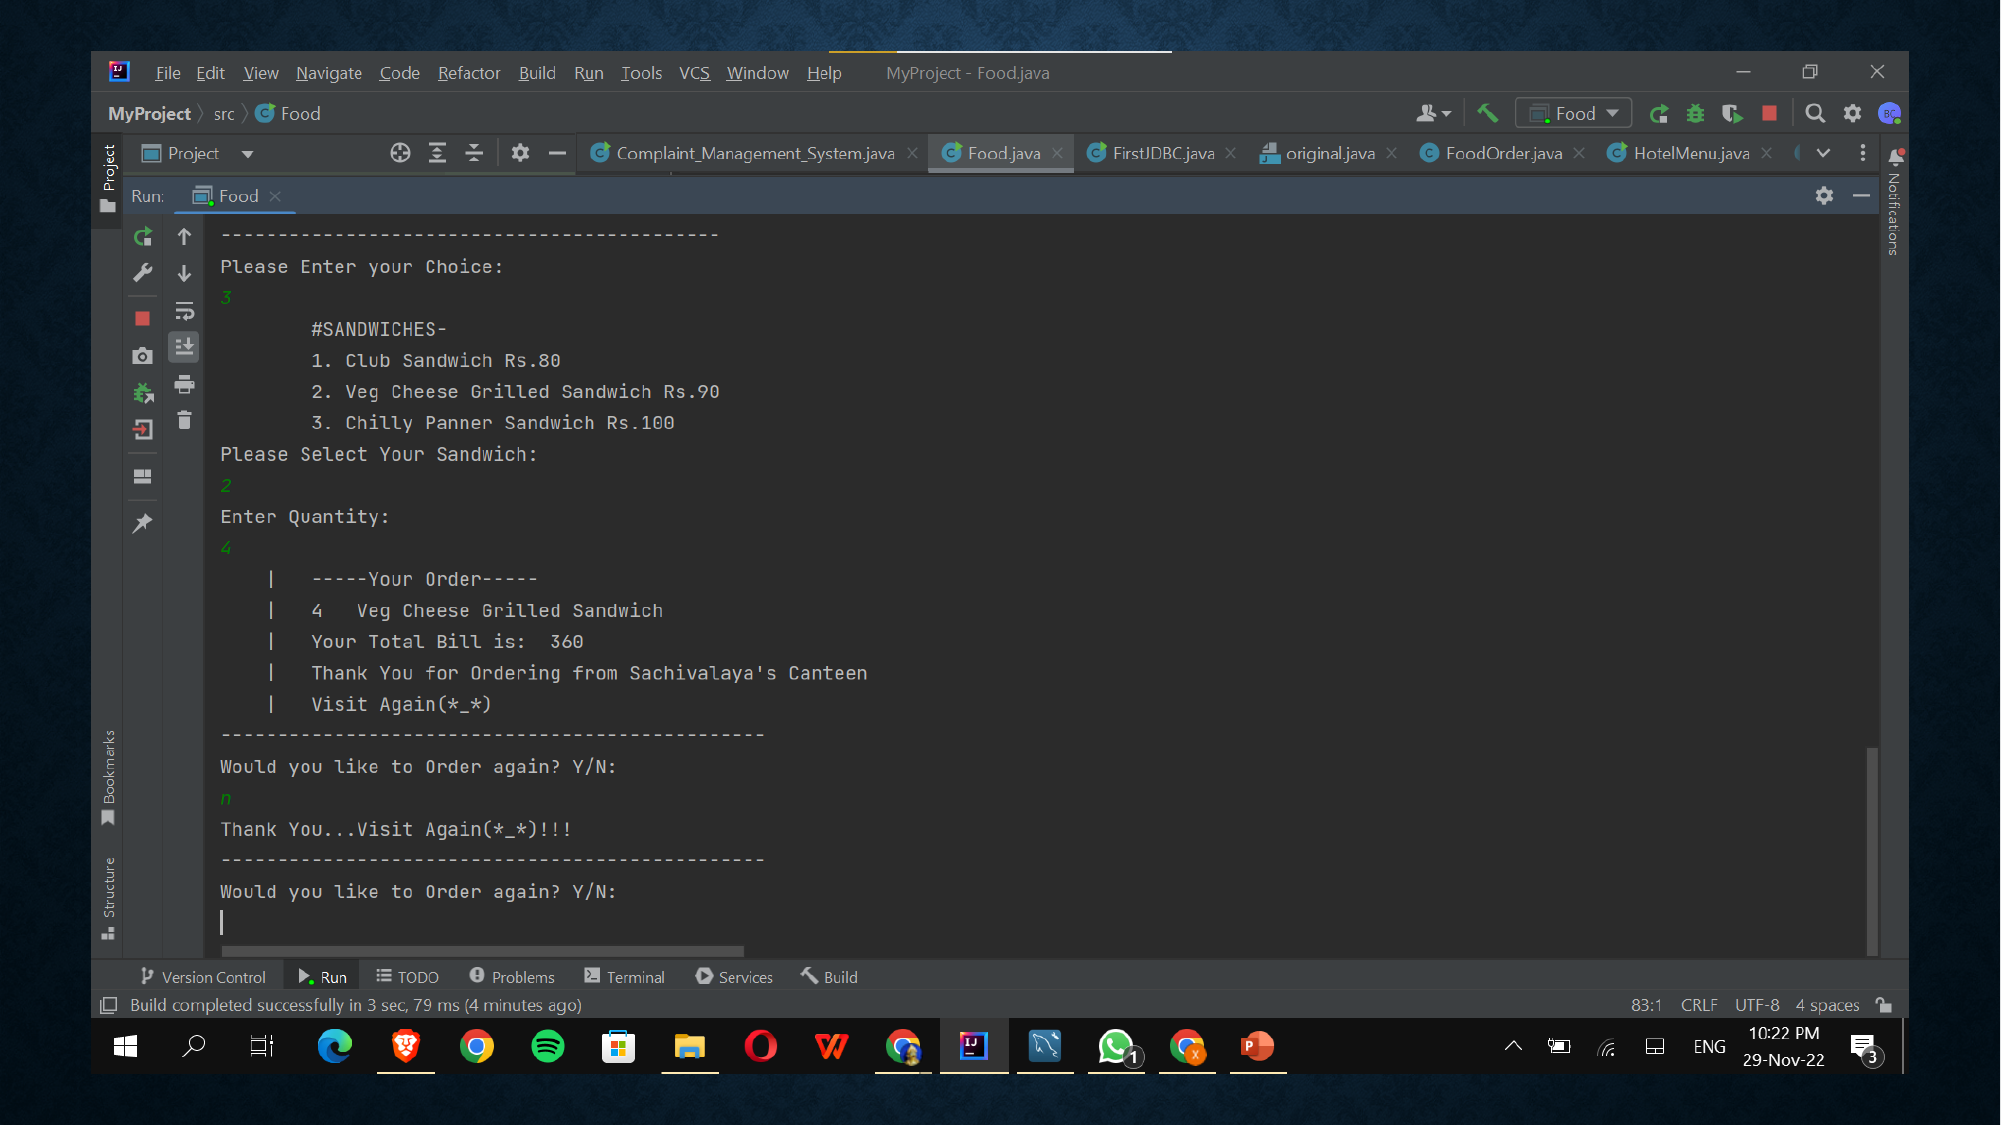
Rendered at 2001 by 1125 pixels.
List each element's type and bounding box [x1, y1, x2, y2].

picture [90, 50, 1910, 1075]
